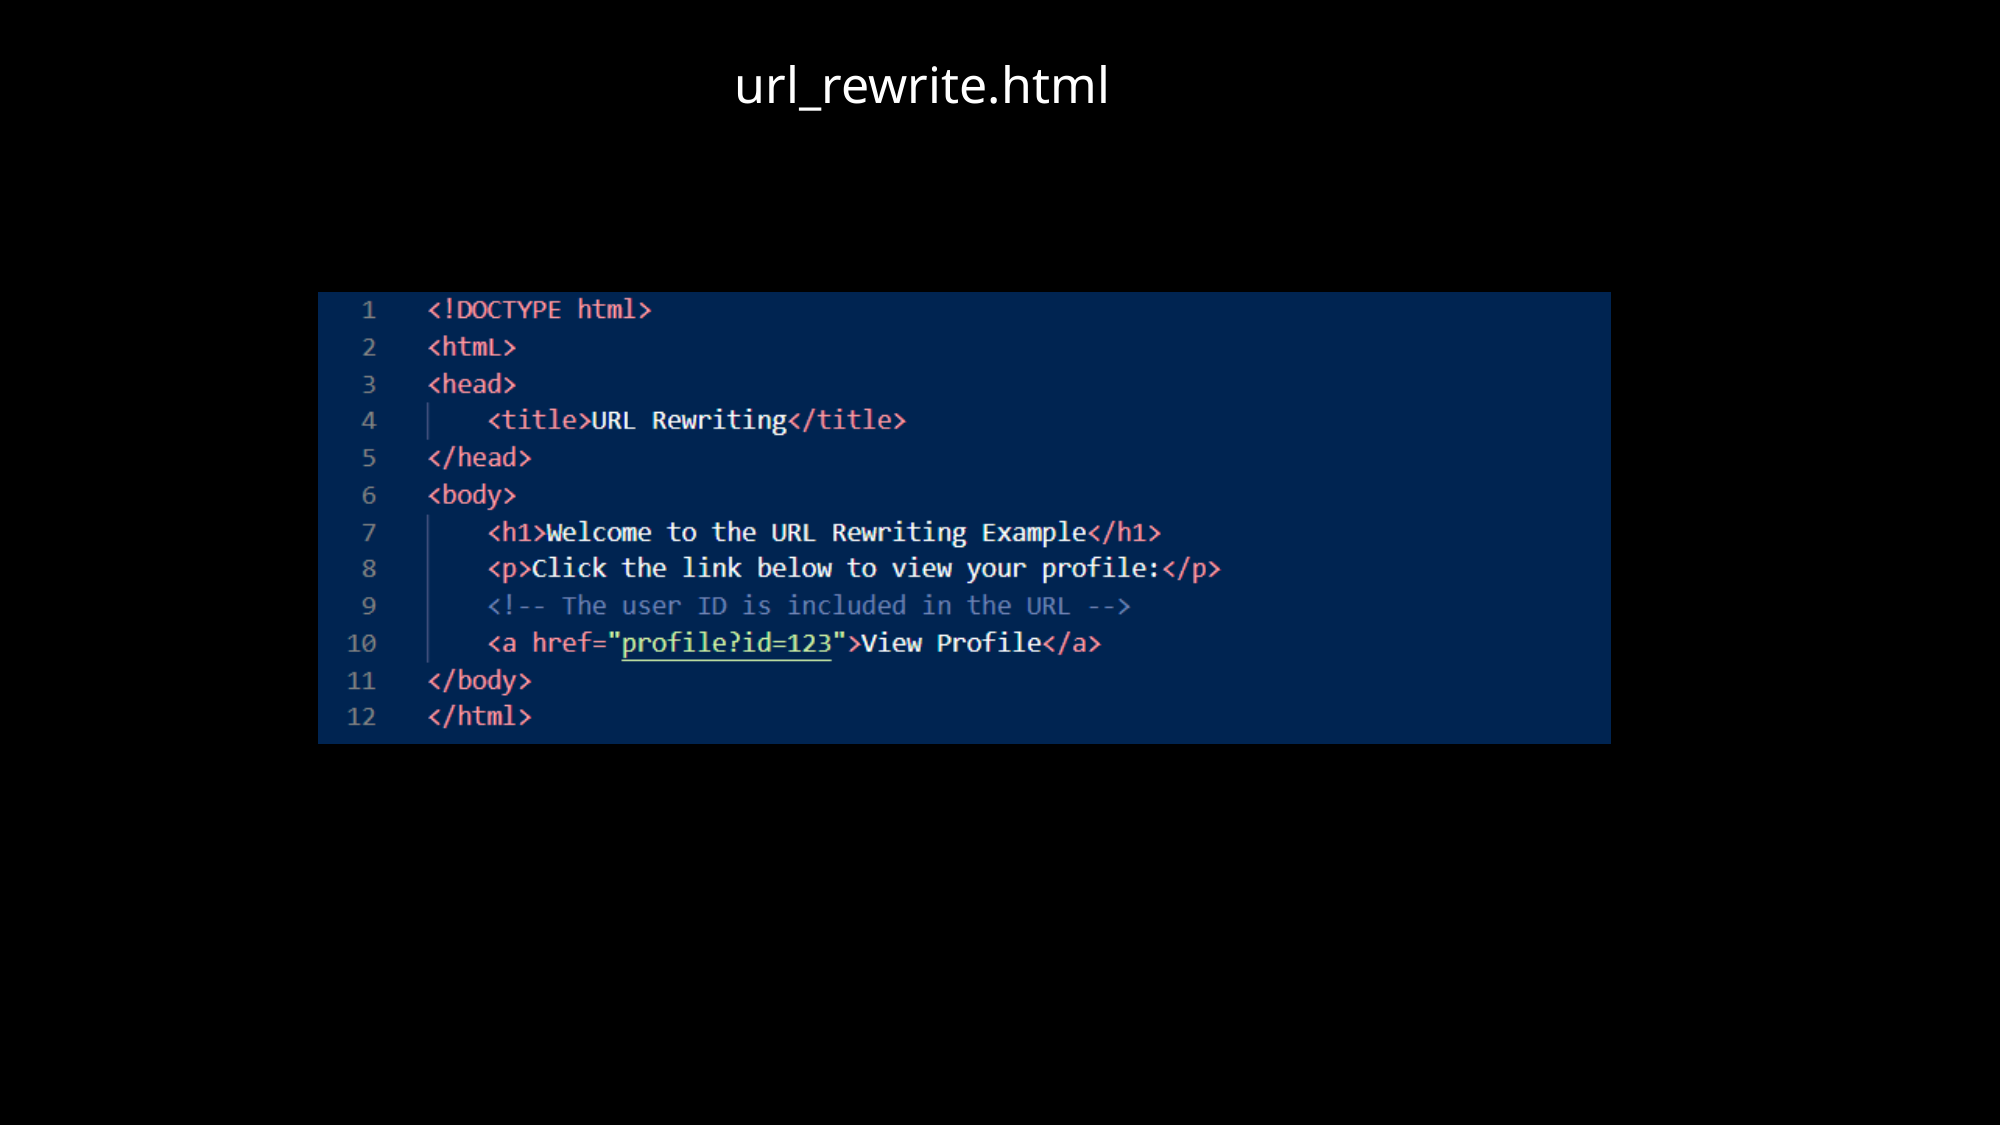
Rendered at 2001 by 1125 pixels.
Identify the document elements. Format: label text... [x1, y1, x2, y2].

picture [318, 292, 1611, 744]
subtitle url_rewrite.html [0, 52, 1845, 115]
